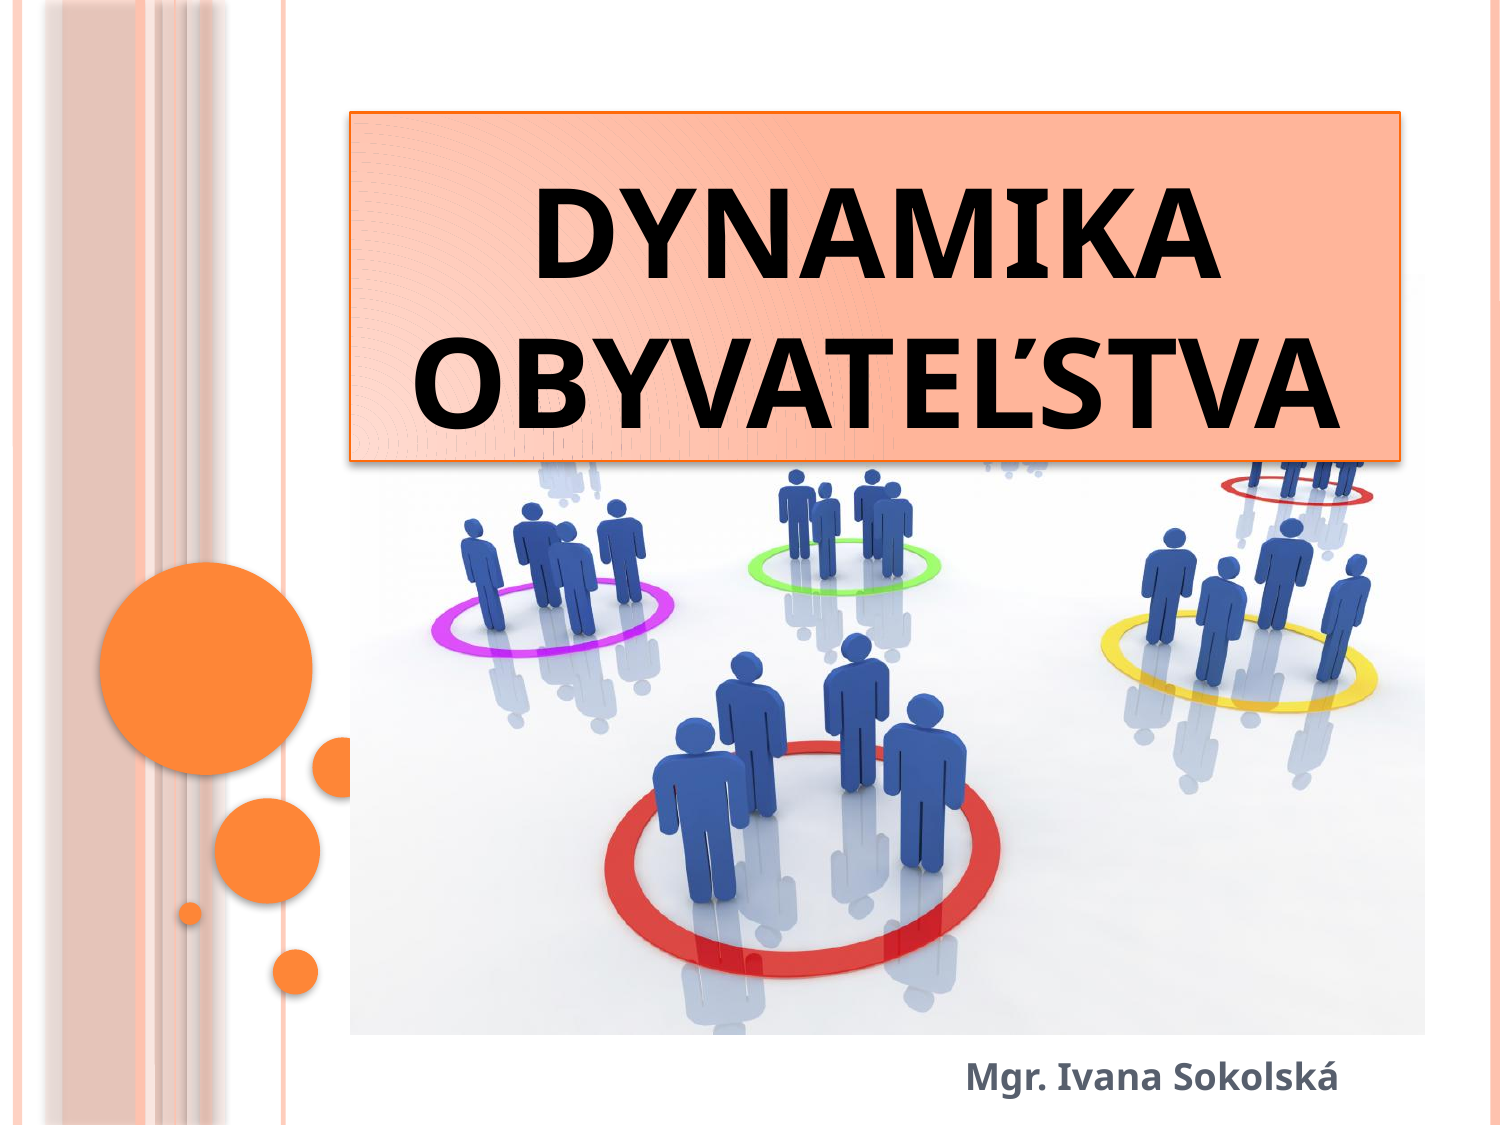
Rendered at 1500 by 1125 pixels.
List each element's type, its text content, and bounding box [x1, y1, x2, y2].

subtitle Mgr. Ivana Sokolská [950, 1045, 1463, 1125]
picture [349, 274, 1426, 1035]
text_box DYNAMIKA OBYVATEĽSTVA [349, 111, 1401, 272]
